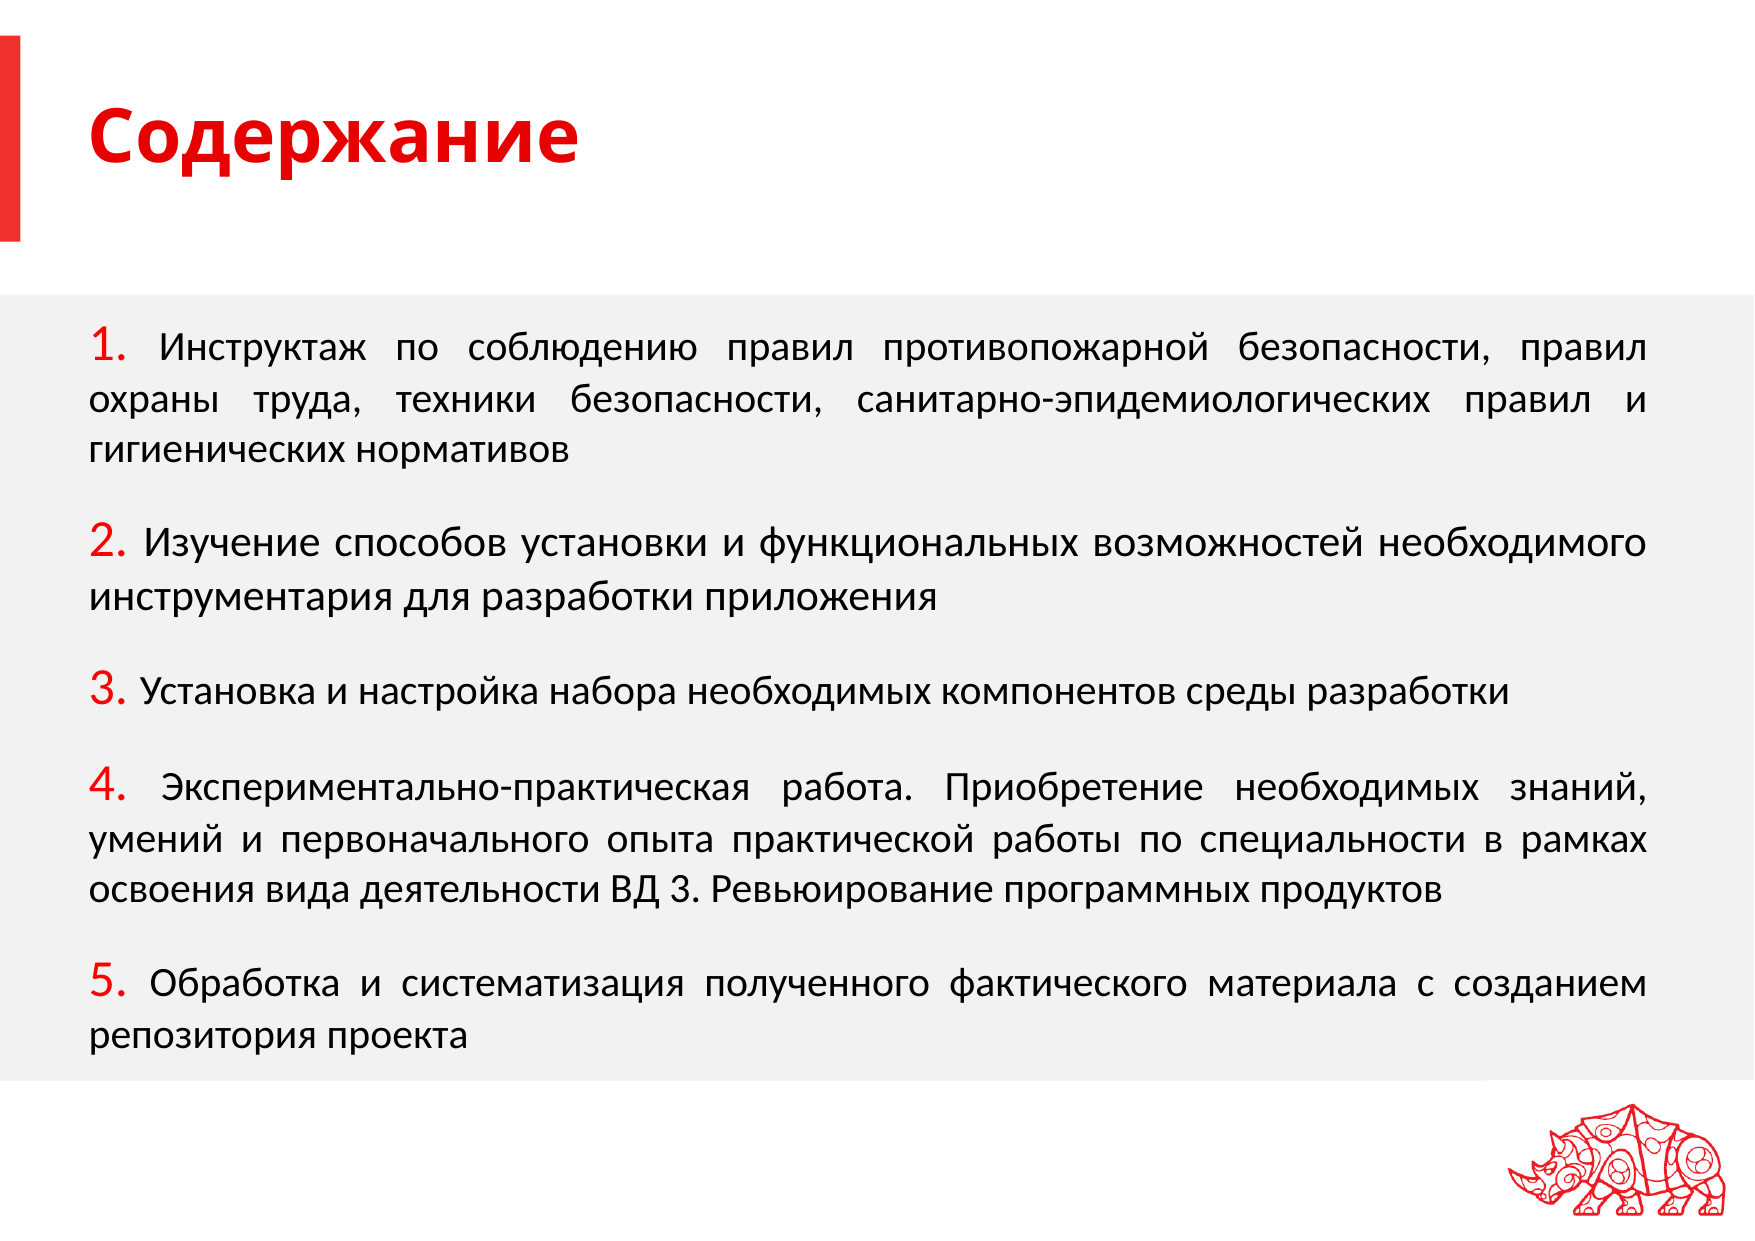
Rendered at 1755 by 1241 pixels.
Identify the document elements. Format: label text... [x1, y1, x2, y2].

text_box 1. Инструктаж по соблюдению правил противопожарной безопасности, правил охраны труда, техники безопасности, санитарно-эпидемиологических правил и гигиенических нормативов 2. Изучение способов установки и функциональных возможностей необходимого инструментария для разработки приложения 3. Установка и настройка набора необходимых компонентов среды разработки 4. Экспериментально-практическая работа. Приобретение необходимых знаний, умений и первоначального опыта практической работы по специальности в рамках освоения вида деятельности ВД 3. Ревьюирование программных продуктов 5. Обработка и систематизация полученного фактического материала с созданием репозитория проекта [73, 301, 1663, 1065]
picture [1487, 1080, 1755, 1229]
title Содержание [87, 97, 1677, 180]
